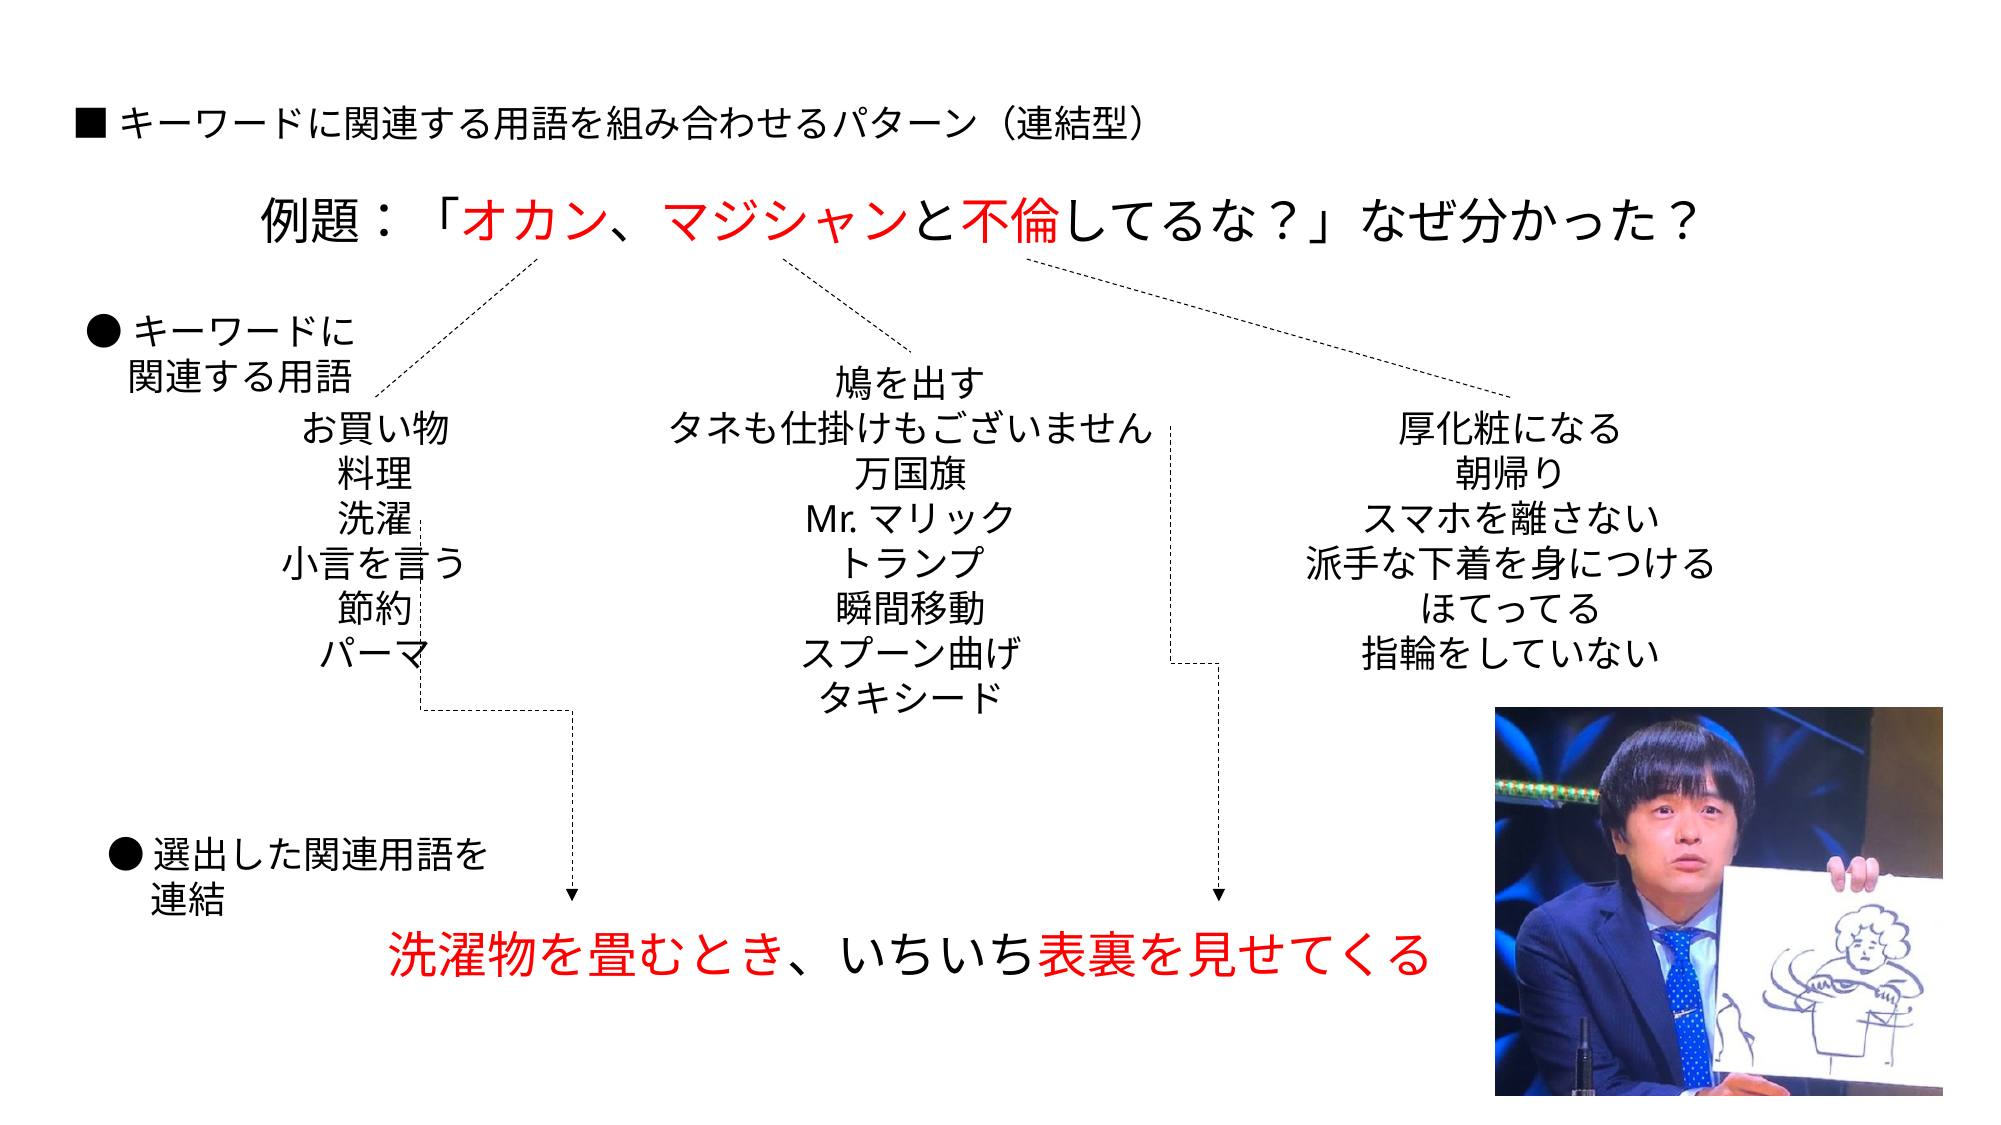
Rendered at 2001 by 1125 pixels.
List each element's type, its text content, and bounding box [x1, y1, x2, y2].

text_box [374, 259, 538, 398]
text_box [1026, 259, 1512, 398]
text_box ■キーワードに関連する用語を組み合わせるパターン（連結型） 例題：「オカン、マジシャンと不倫してるな？」なぜ分かった？ [57, 92, 1923, 258]
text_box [956, 639, 1433, 688]
picture [1495, 707, 1943, 1096]
text_box ●キーワードに 関連する用語 [71, 300, 373, 406]
text_box ●選出した関連用語を 連結 [92, 823, 507, 929]
text_box 鳩を出す タネも仕掛けもございません 万国旗 Mr.マリック トランプ 瞬間移動 スプーン曲げ タキシード [652, 352, 1169, 727]
text_box 洗濯物を畳むとき、いちいち表裏を見せてくる [374, 915, 1448, 991]
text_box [305, 634, 688, 787]
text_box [783, 258, 911, 353]
text_box お買い物 料理 洗濯 小言を言う 節約 パーマ [266, 397, 484, 683]
text_box 厚化粧になる 朝帰り スマホを離さない 派手な下着を身につける ほてってる 指輪をしていない [1290, 397, 1733, 683]
